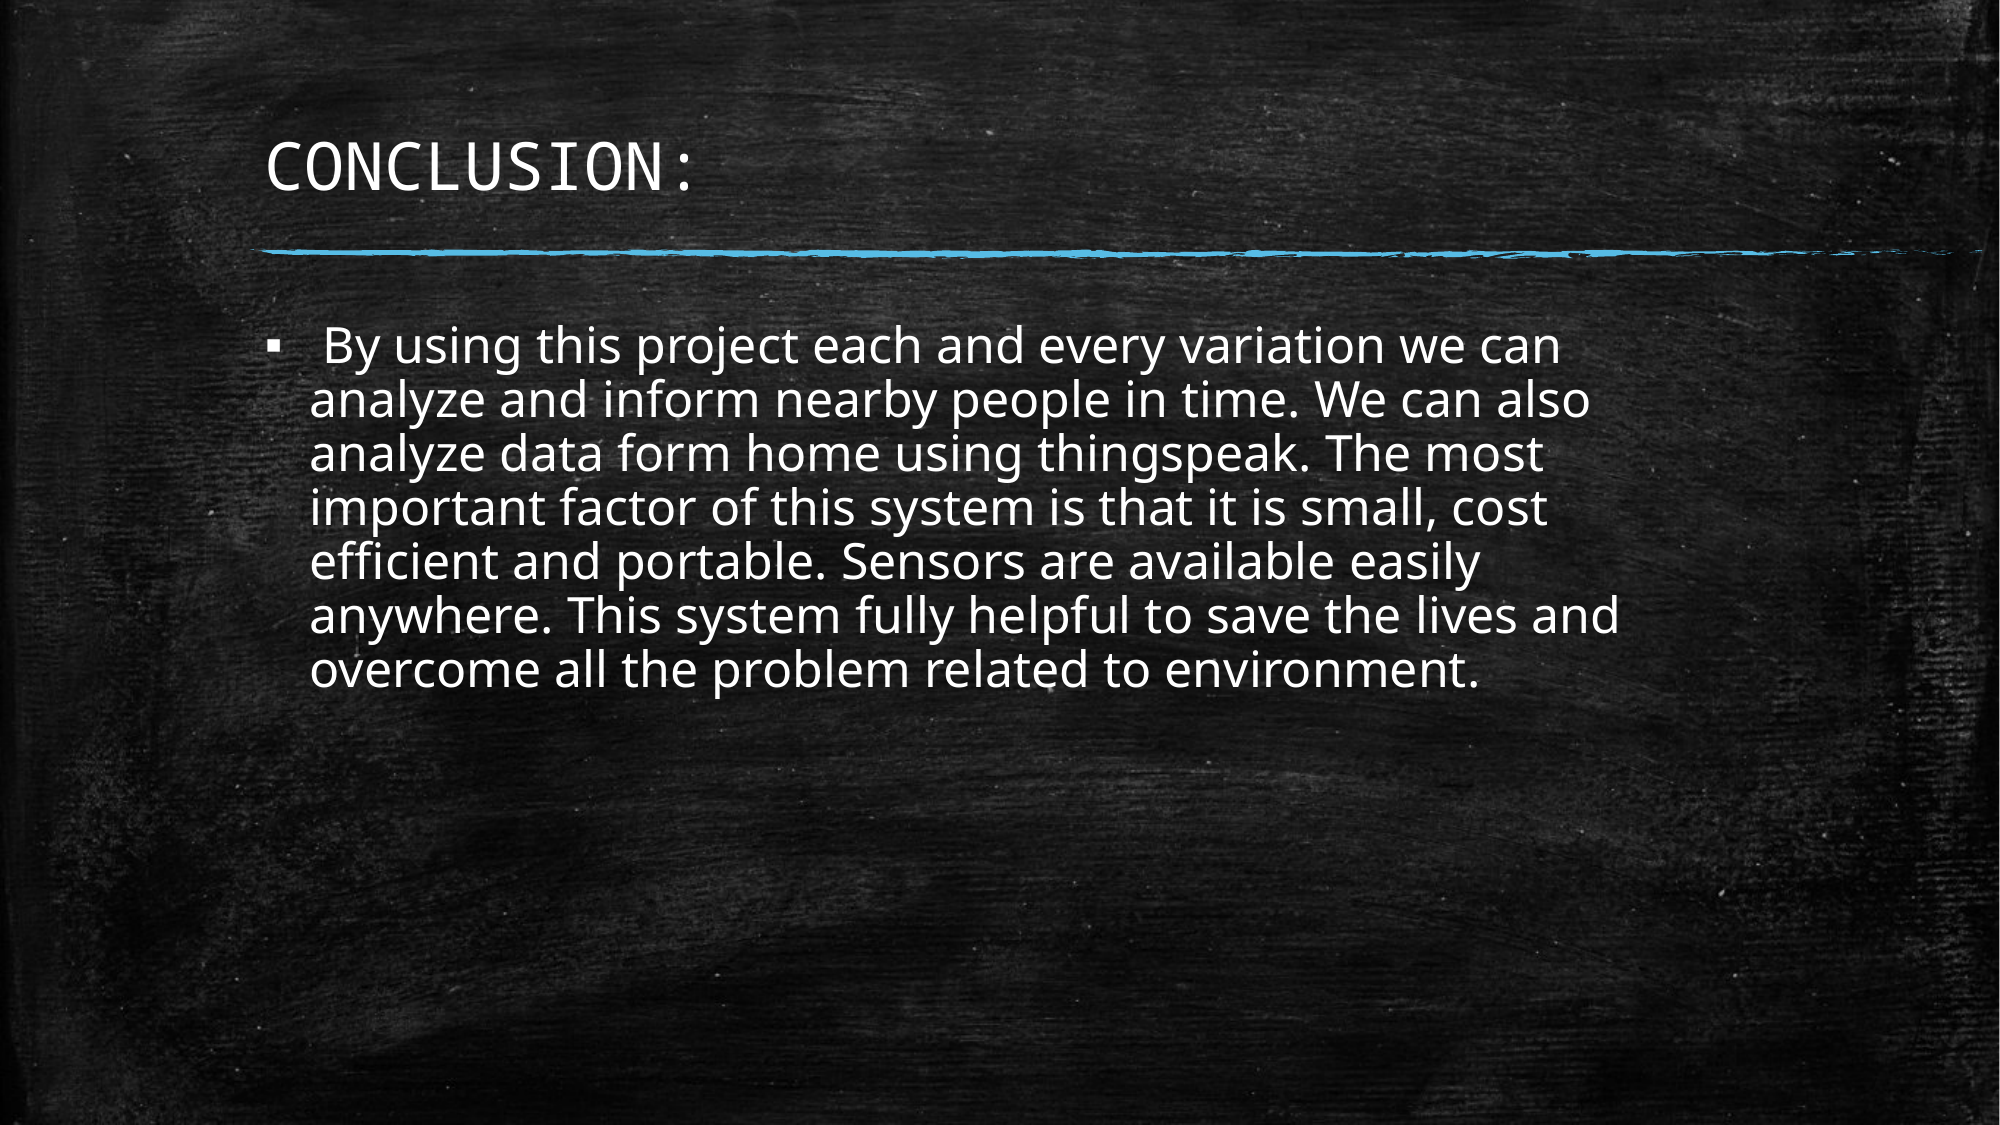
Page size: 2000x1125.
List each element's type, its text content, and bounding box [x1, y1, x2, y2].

list By using this project each and every variation we can analyze and inform nearby people in time. We can also analyze data form home using thingspeak. The most important factor of this system is that it is small, cost efficient and portable. Sensors are available easily anywhere. This system fully helpful to save the lives and overcome all the problem related to environment. [249, 312, 1750, 1013]
title CONCLUSION: [249, 45, 1750, 213]
